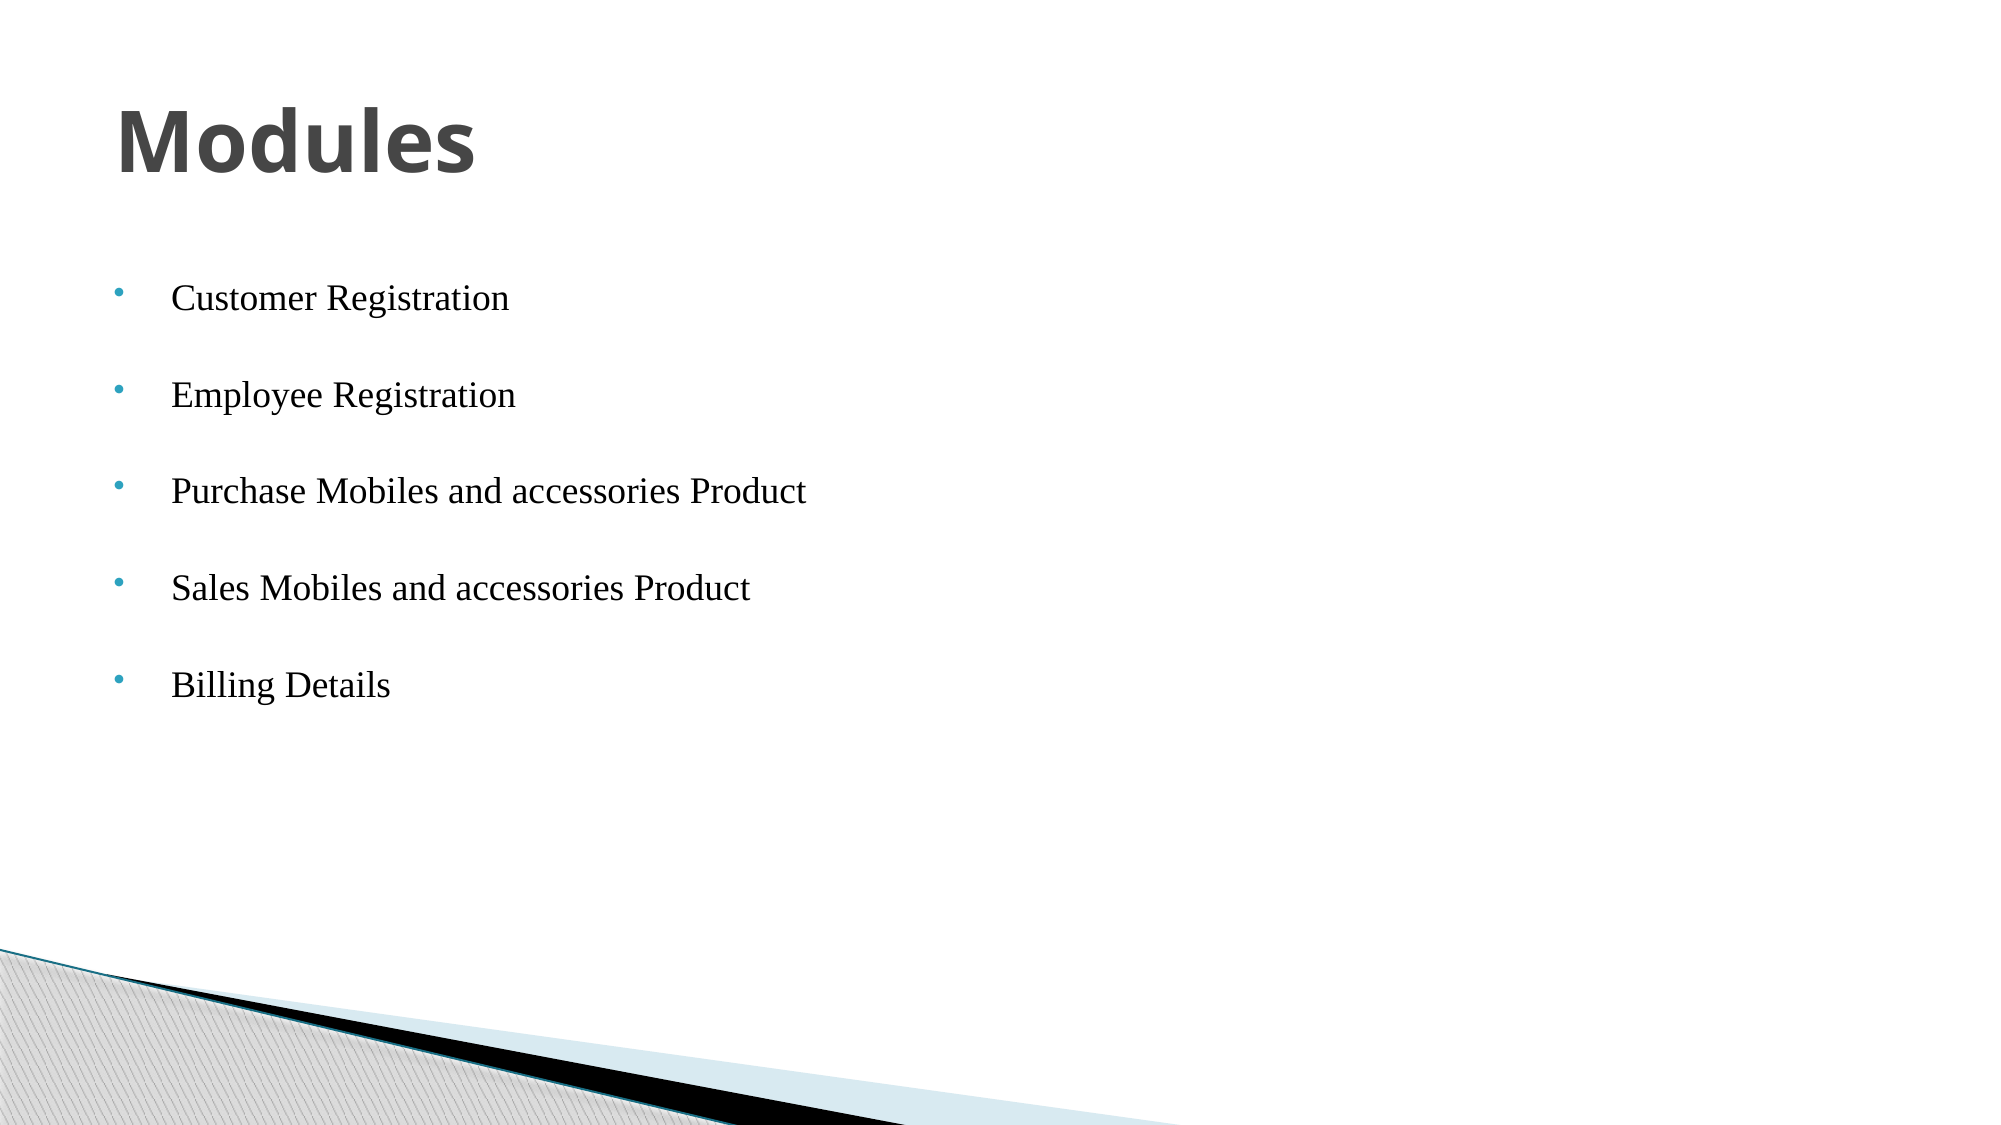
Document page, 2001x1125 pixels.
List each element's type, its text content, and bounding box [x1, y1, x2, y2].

title Modules [99, 45, 1900, 233]
list Customer Registration Employee Registration Purchase Mobiles and accessories Product Sales Mobiles and accessories Product Billing Details [99, 243, 1900, 986]
